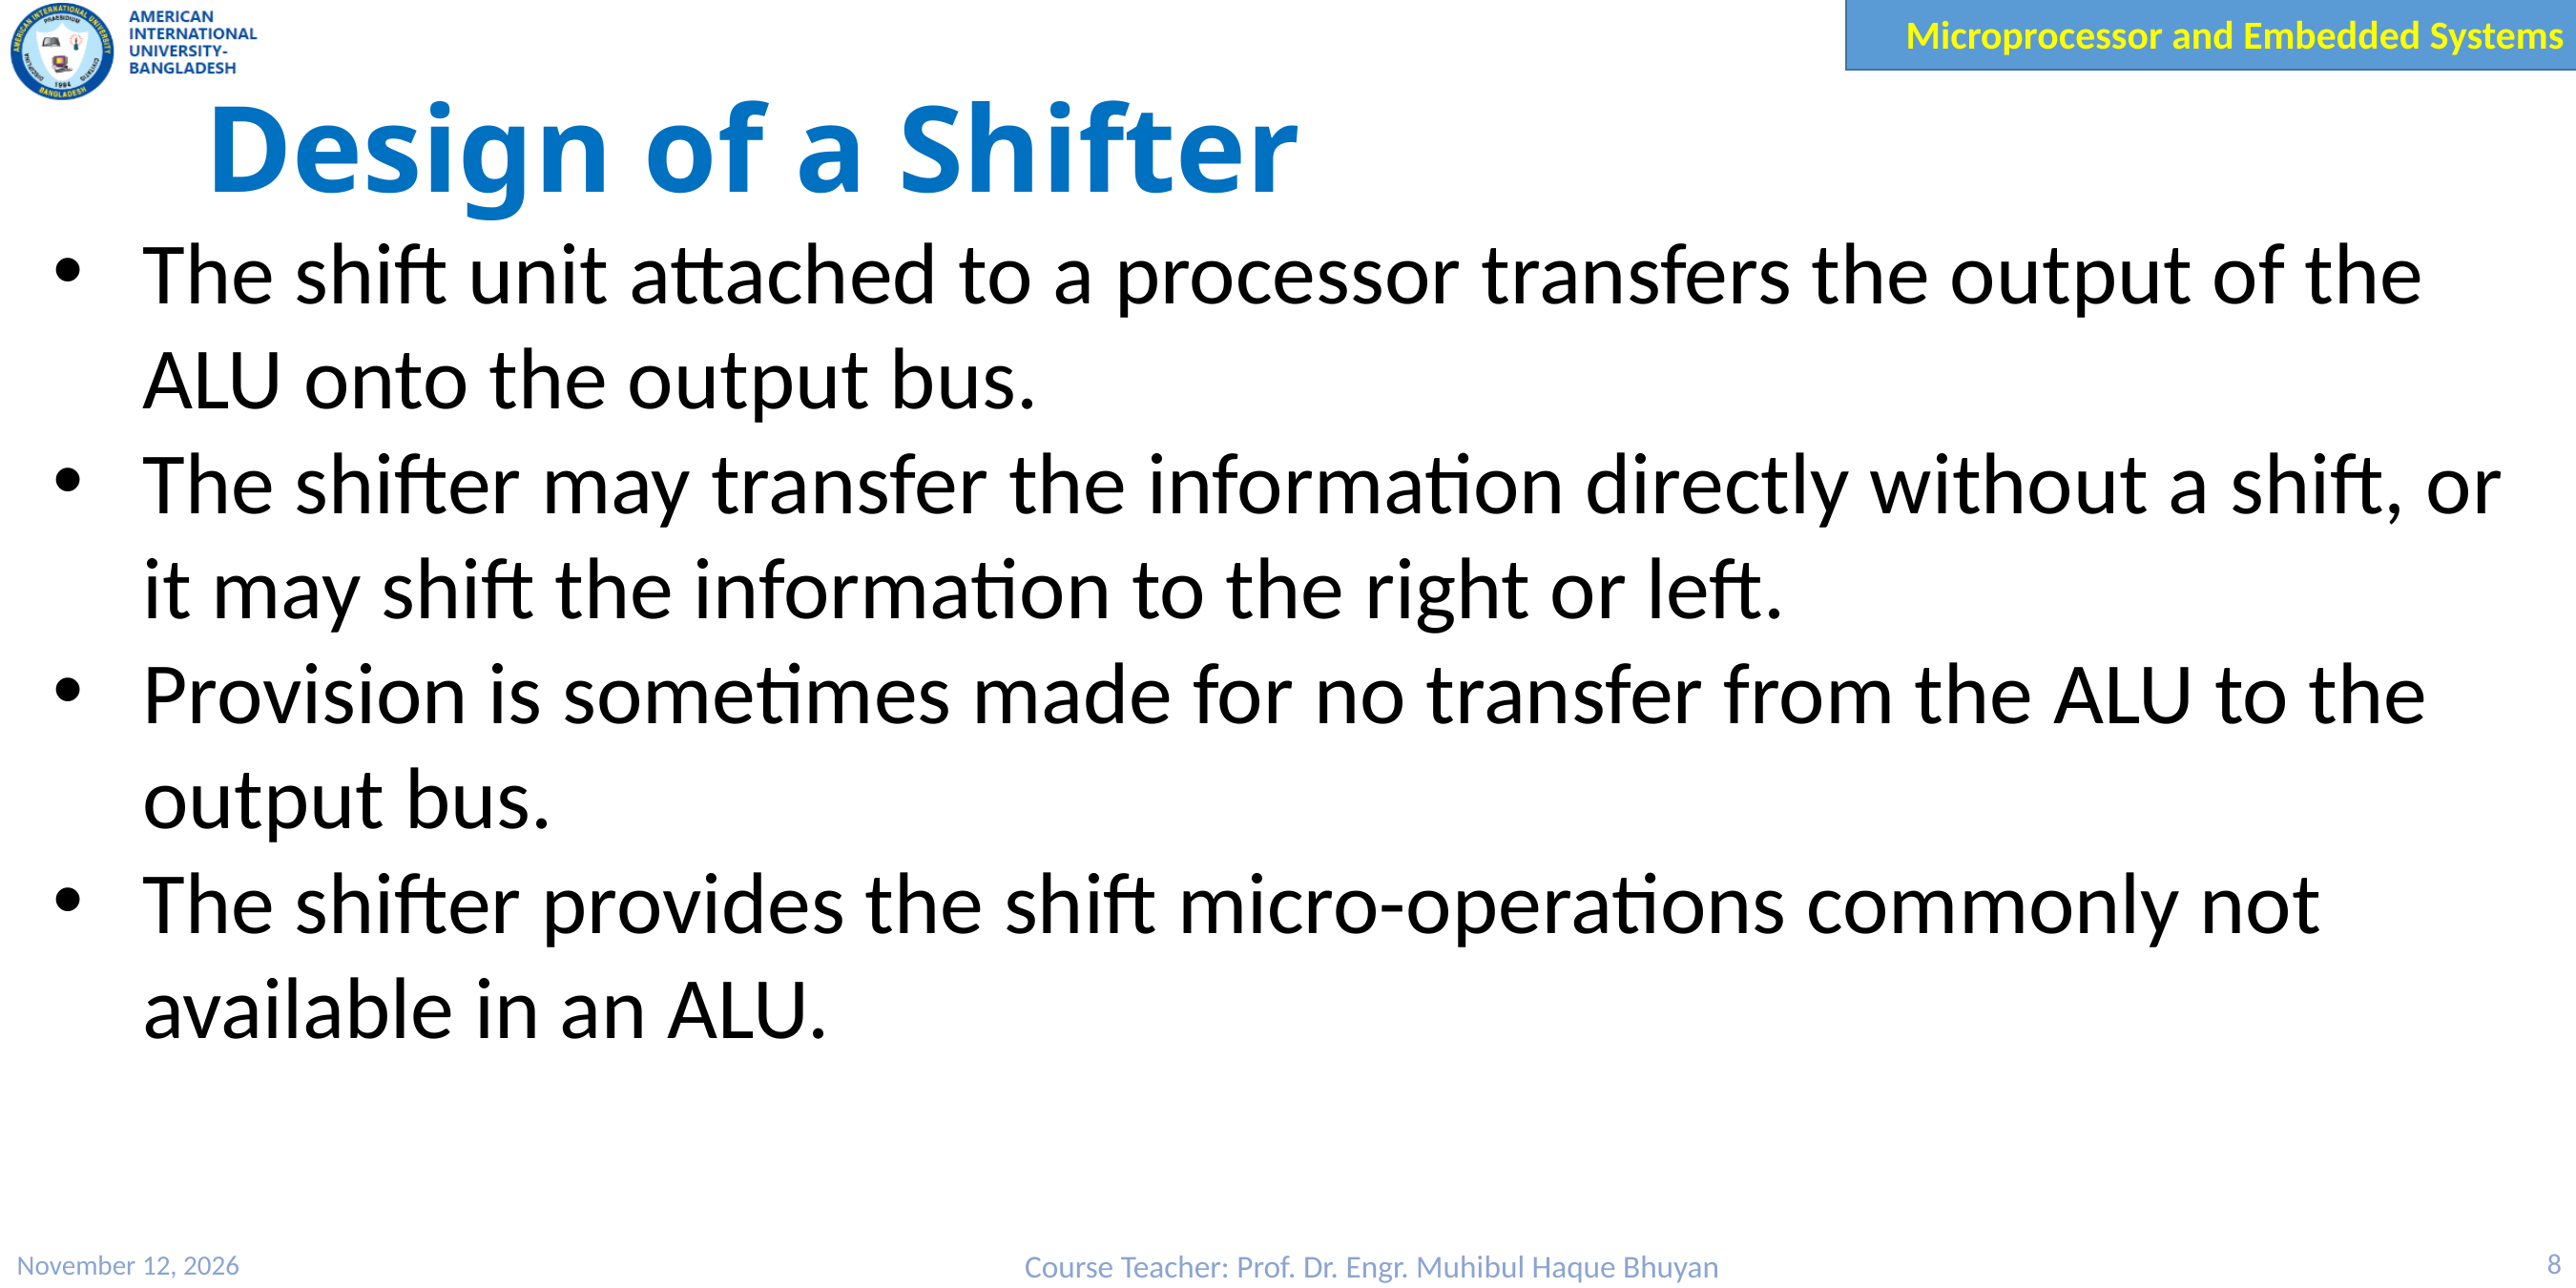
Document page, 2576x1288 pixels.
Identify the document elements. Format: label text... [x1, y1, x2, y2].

footer Course Teacher: Prof. Dr. Engr. Muhibul Haque Bhuyan [853, 1239, 1893, 1288]
picture [0, 3, 265, 104]
title Design of a Shifter [190, 68, 2275, 209]
slide_number 8 [2369, 1239, 2576, 1285]
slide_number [2, 1239, 440, 1288]
text_box The shift unit attached to a processor transfers the output of the ALU onto the output bus. The shifter may transfer the information directly without a shift, or it may shift the information to the right or left. Provision is sometimes made for no transfer from the ALU to the output bus. The shifter provides the shift micro-operations commonly not available in an ALU. [38, 209, 2545, 1063]
